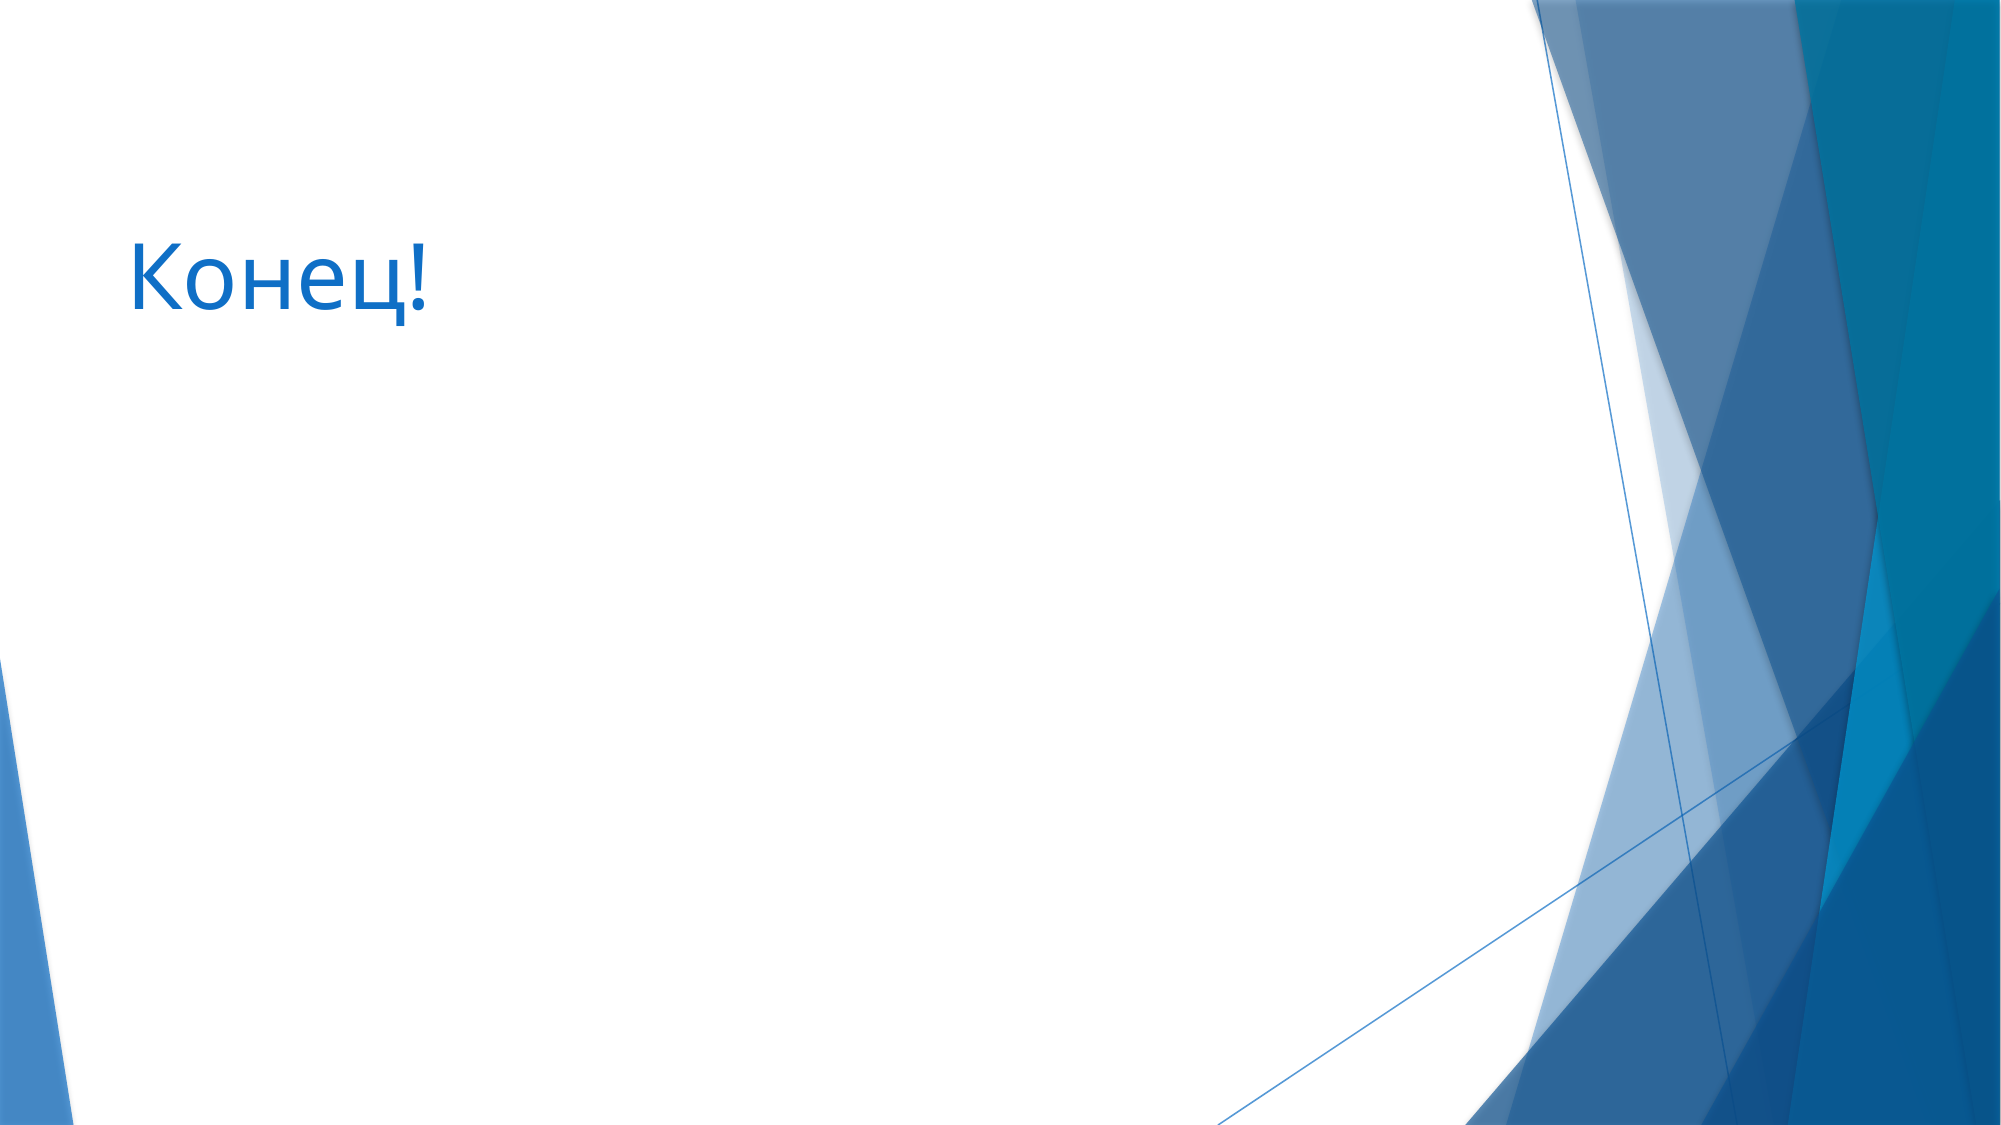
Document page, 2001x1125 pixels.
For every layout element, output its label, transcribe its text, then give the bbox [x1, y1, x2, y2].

title Конец! [111, 99, 1522, 446]
